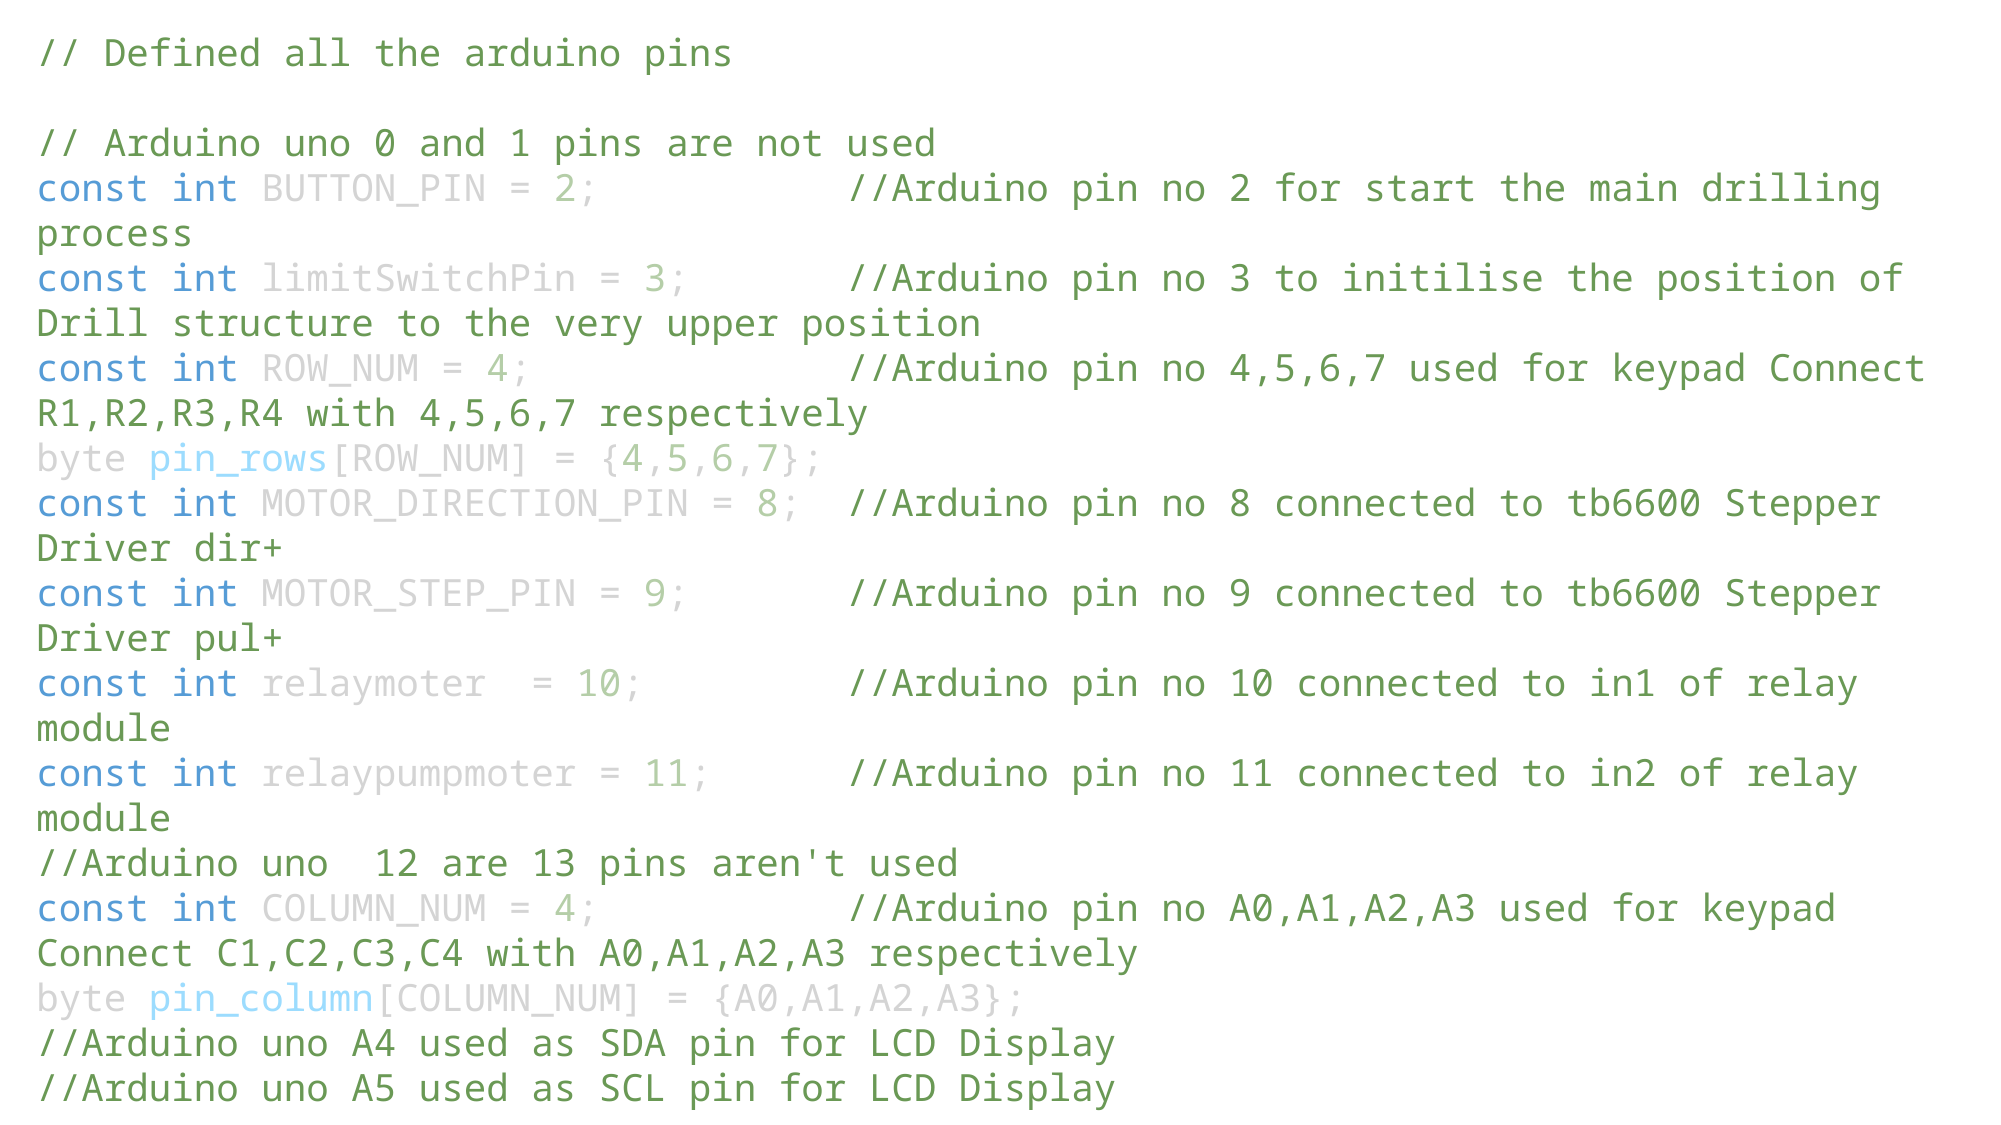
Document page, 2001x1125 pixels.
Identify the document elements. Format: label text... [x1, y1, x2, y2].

text_box // Defined all the arduino pins // Arduino uno 0 and 1 pins are not used const int BUTTON_PIN = 2; //Arduino pin no 2 for start the main drilling process const int limitSwitchPin = 3; //Arduino pin no 3 to initilise the position of Drill structure to the very upper position const int ROW_NUM = 4; //Arduino pin no 4,5,6,7 used for keypad Connect R1,R2,R3,R4 with 4,5,6,7 respectively byte pin_rows[ROW_NUM] = {4,5,6,7}; const int MOTOR_DIRECTION_PIN = 8; //Arduino pin no 8 connected to tb6600 Stepper Driver dir+ const int MOTOR_STEP_PIN = 9; //Arduino pin no 9 connected to tb6600 Stepper Driver pul+ const int relaymoter = 10; //Arduino pin no 10 connected to in1 of relay module const int relaypumpmoter = 11; //Arduino pin no 11 connected to in2 of relay module //Arduino uno 12 are 13 pins aren't used const int COLUMN_NUM = 4; //Arduino pin no A0,A1,A2,A3 used for keypad Connect C1,C2,C3,C4 with A0,A1,A2,A3 respectively byte pin_column[COLUMN_NUM] = {A0,A1,A2,A3}; //Arduino uno A4 used as SDA pin for LCD Display //Arduino uno A5 used as SCL pin for LCD Display /*--------------------------------------------------------------------------*/ [21, 21, 1970, 1125]
